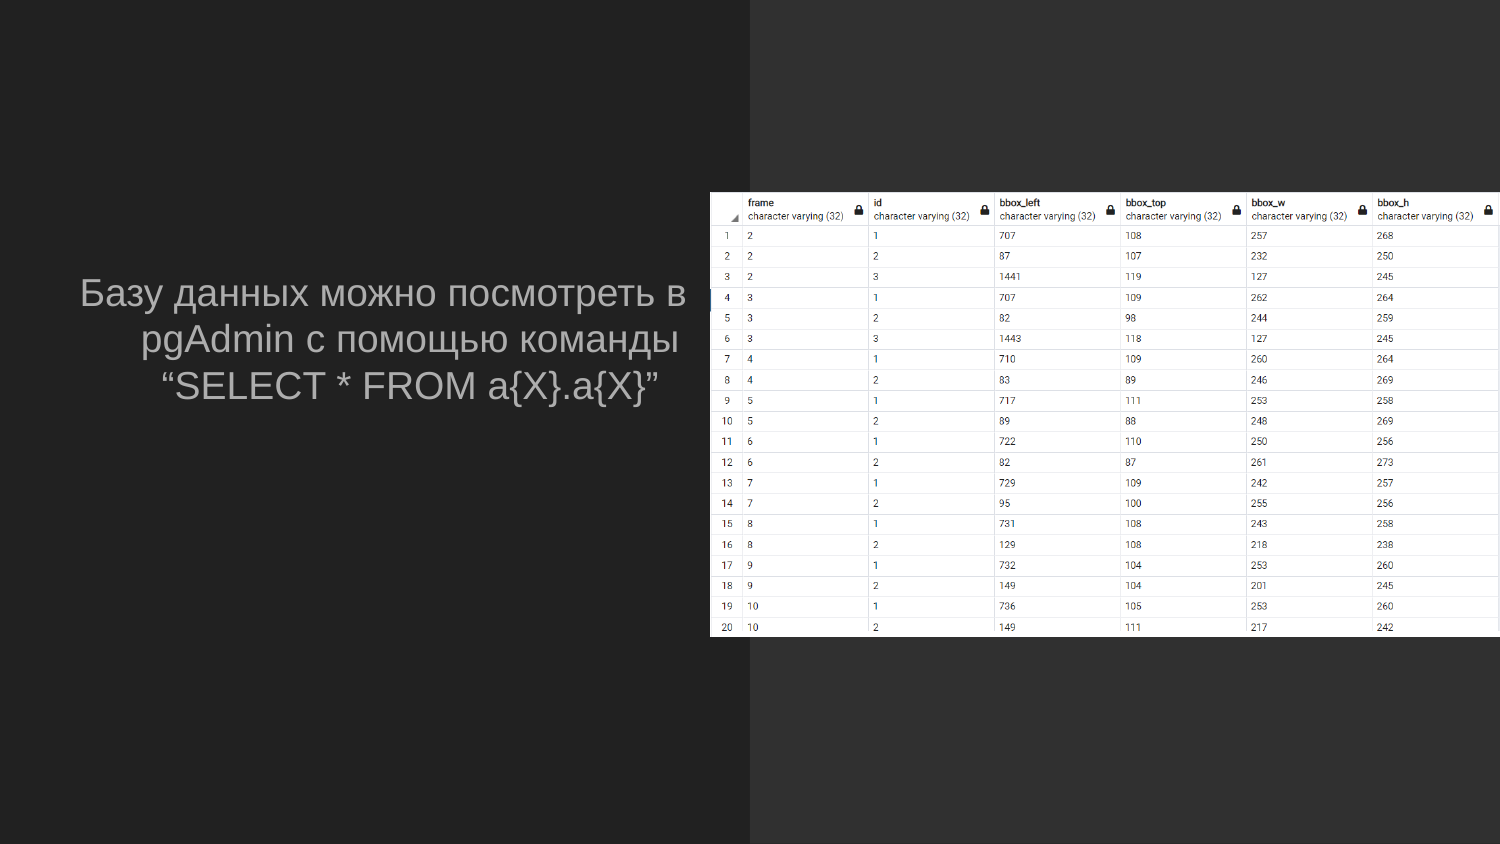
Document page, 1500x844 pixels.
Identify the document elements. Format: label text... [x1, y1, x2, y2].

subtitle Базу данных можно посмотреть в pgAdmin с помощью команды “SELECT * FROM a{X}.a{X}” [42, 252, 705, 455]
picture [710, 192, 1500, 637]
